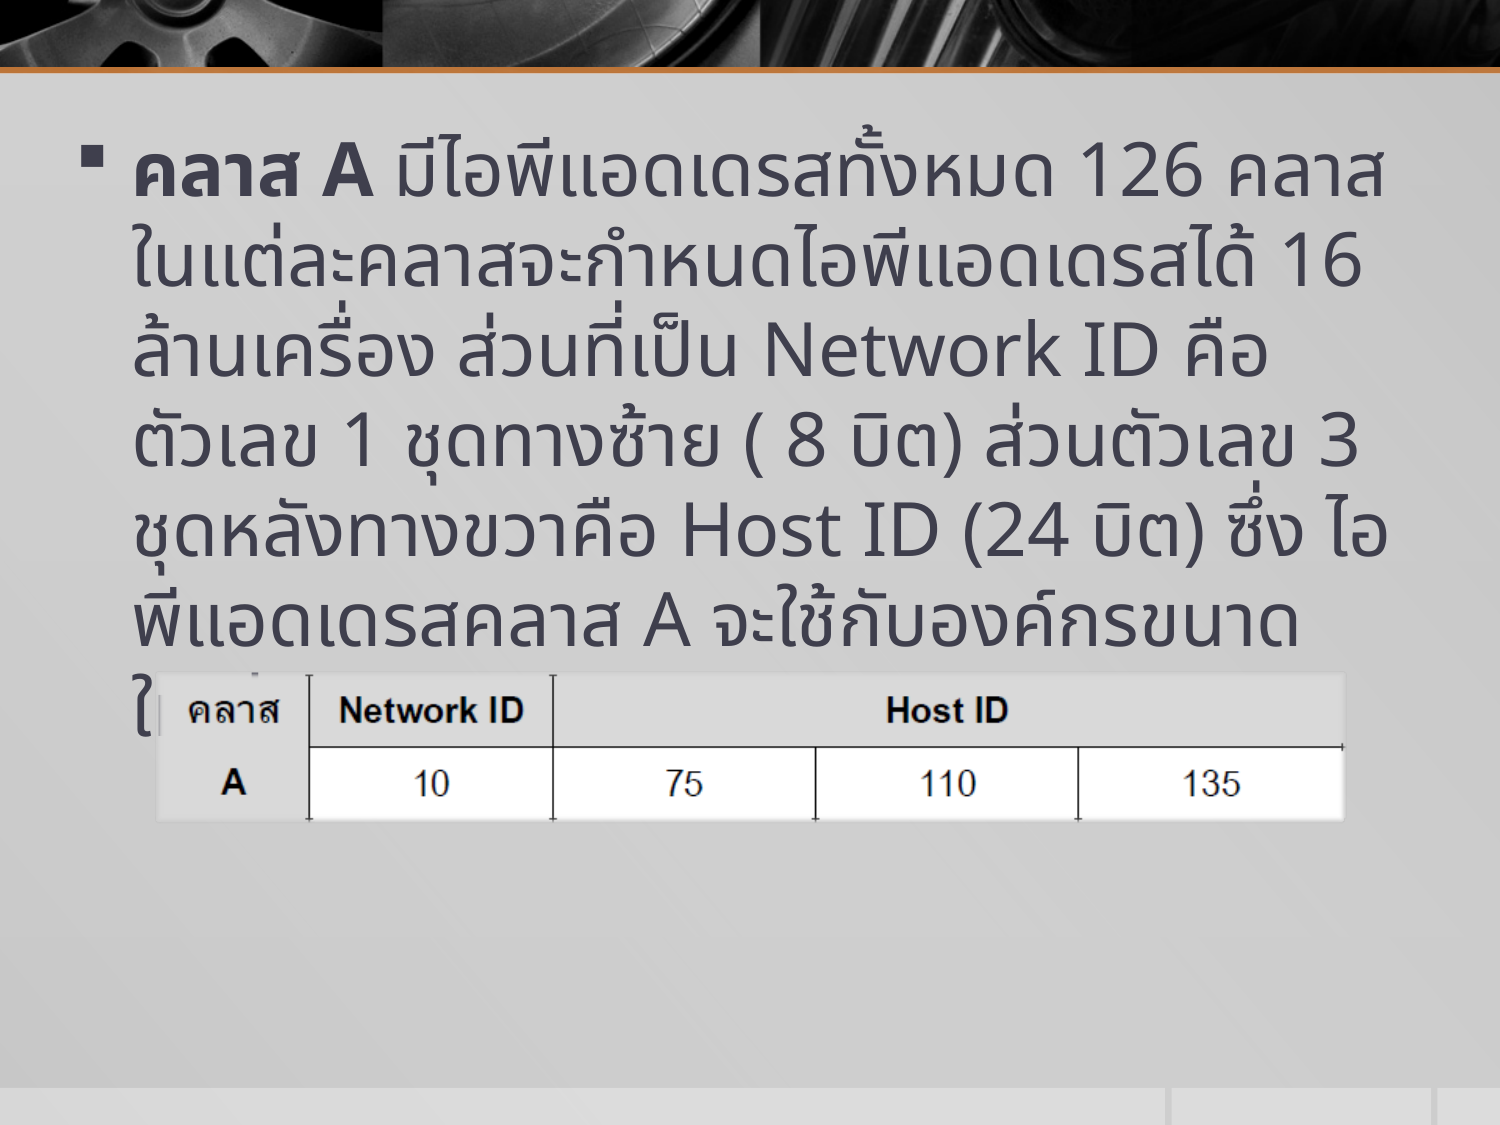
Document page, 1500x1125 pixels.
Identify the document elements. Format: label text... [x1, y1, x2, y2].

picture [0, 0, 1500, 67]
list คลาส A มีไอพีแอดเดรสทั้งหมด 126 คลาส ในแต่ละคลาสจะกำหนดไอพีแอดเดรสได้ 16 ล้านเครื่อง ส่วนที่เป็น Network ID คือตัวเลข 1 ชุดทางซ้าย ( 8 บิต) ส่วนตัวเลข 3 ชุดหลังทางขวาคือ Host ID (24 บิต) ซึ่ง ไอพีแอดเดรสคลาส A จะใช้กับองค์กรขนาดใหญ่ [75, 113, 1425, 794]
picture [135, 652, 1368, 847]
